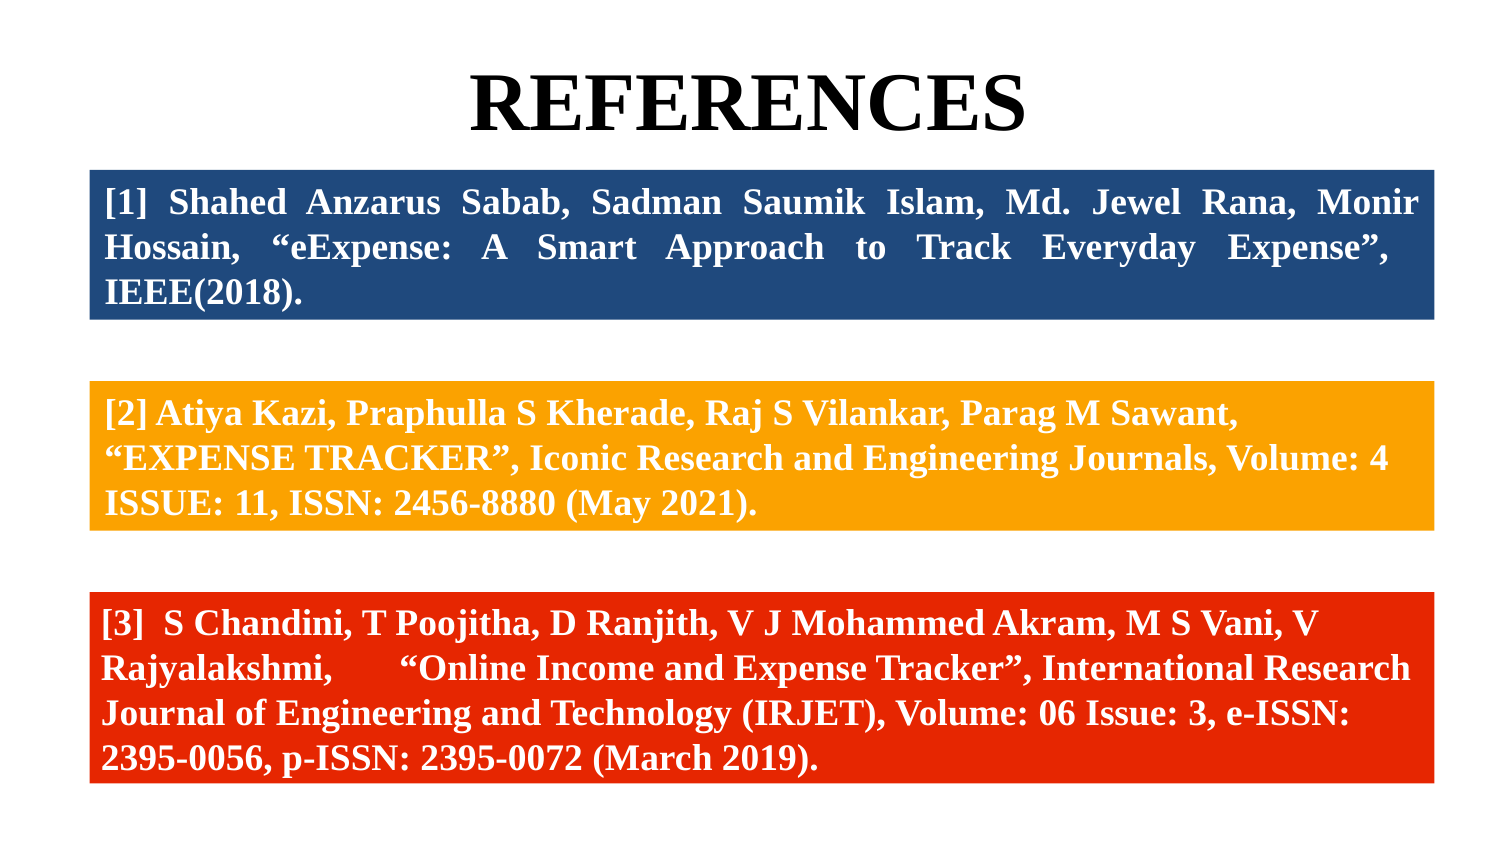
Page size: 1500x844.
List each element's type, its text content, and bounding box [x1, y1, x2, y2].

text_box [1] Shahed Anzarus Sabab, Sadman Saumik Islam, Md. Jewel Rana, Monir Hossain, “eExpense: A Smart Approach to Track Everyday Expense”, IEEE(2018). [89, 169, 1435, 320]
text_box [2] Atiya Kazi, Praphulla S Kherade, Raj S Vilankar, Parag M Sawant, “EXPENSE TRACKER”, Iconic Research and Engineering Journals, Volume: 4 ISSUE: 11, ISSN: 2456-8880 (May 2021). [89, 381, 1435, 531]
text_box [3] S Chandini, T Poojitha, D Ranjith, V J Mohammed Akram, M S Vani, V Rajyalakshmi, “Online Income and Expense Tracker”, International Research Journal of Engineering and Technology (IRJET), Volume: 06 Issue: 3, e-ISSN: 2395-0056, p-ISSN: 2395-0072 (March 2019). [89, 592, 1435, 784]
text_box REFERENCES [458, 41, 1066, 153]
